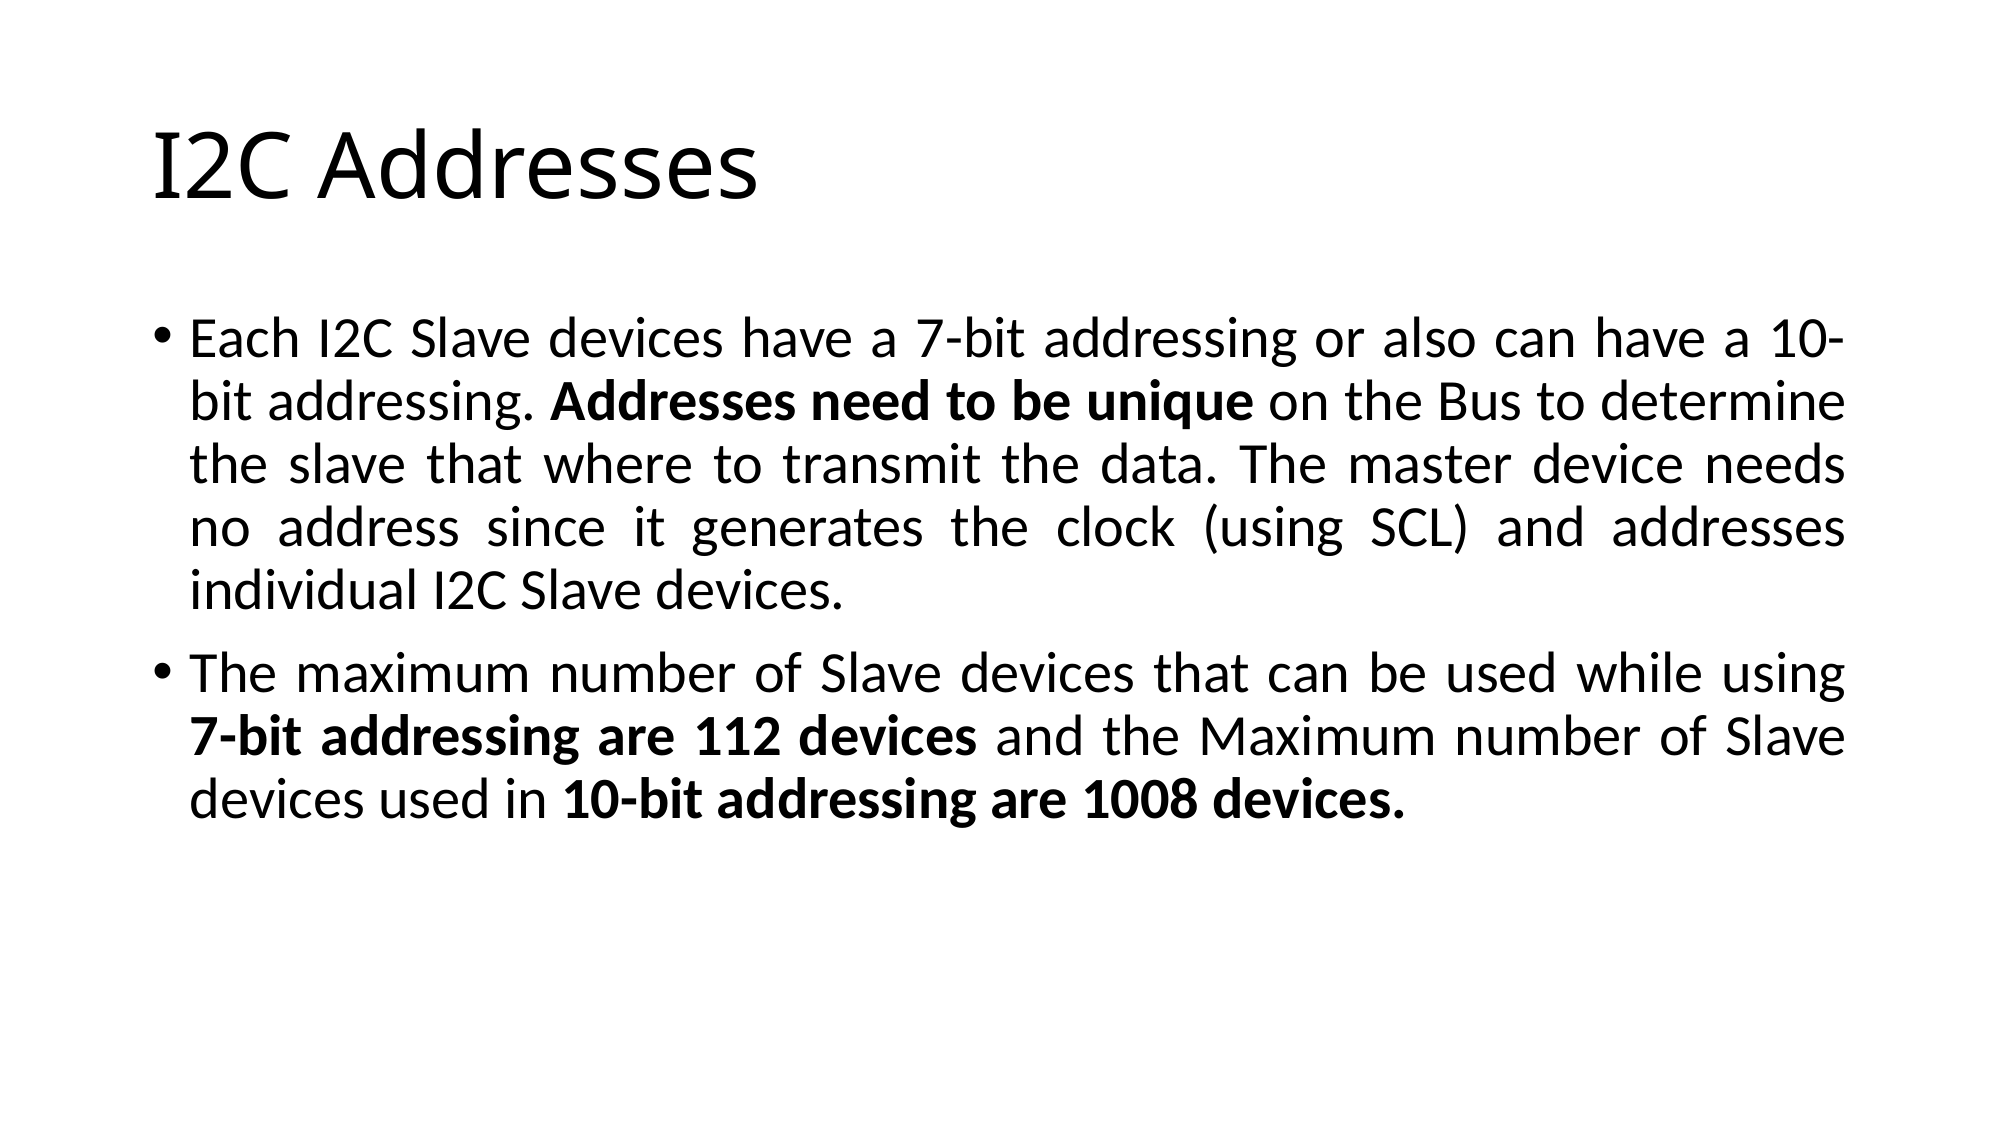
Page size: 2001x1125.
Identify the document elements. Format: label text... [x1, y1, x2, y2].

list Each I2C Slave devices have a 7-bit addressing or also can have a 10-bit addressing. Addresses need to be unique on the Bus to determine the slave that where to transmit the data. The master device needs no address since it generates the clock (using SCL) and addresses individual I2C Slave devices. The maximum number of Slave devices that can be used while using 7-bit addressing are 112 devices and the Maximum number of Slave devices used in 10-bit addressing are 1008 devices. [137, 299, 1863, 1014]
title I2C Addresses [137, 59, 1863, 278]
